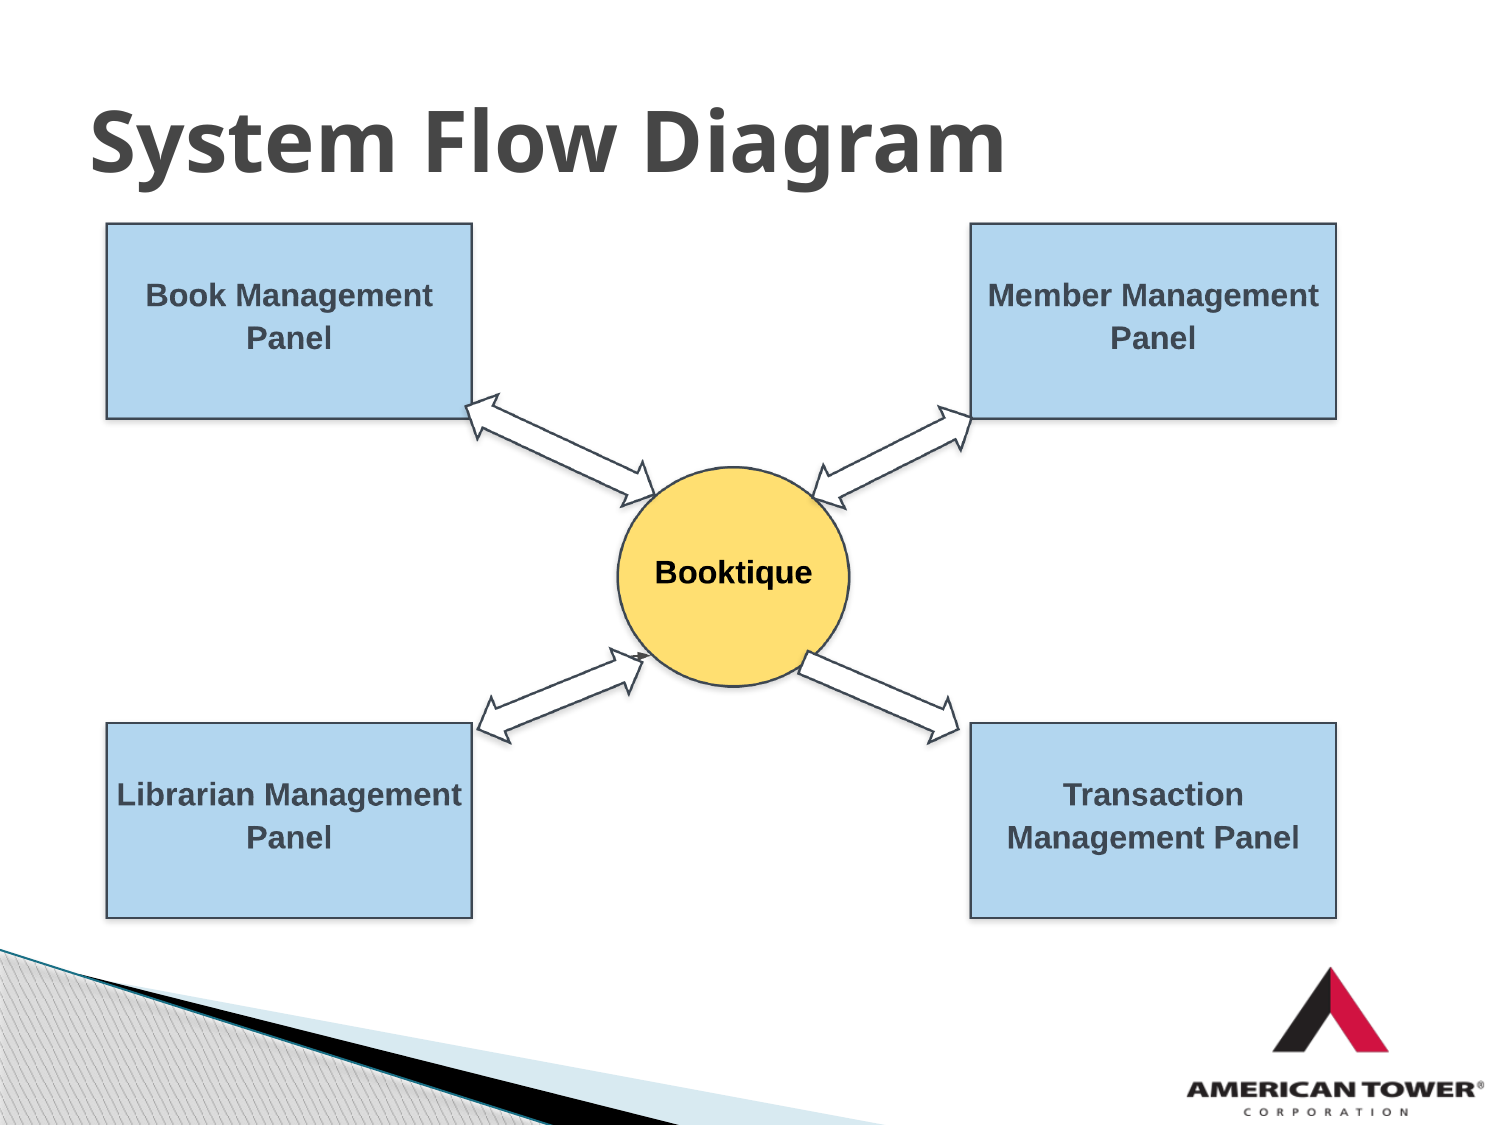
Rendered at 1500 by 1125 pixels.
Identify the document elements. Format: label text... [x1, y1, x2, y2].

picture [1171, 960, 1500, 1125]
title System Flow Diagram [75, 45, 1425, 233]
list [81, 198, 1361, 942]
